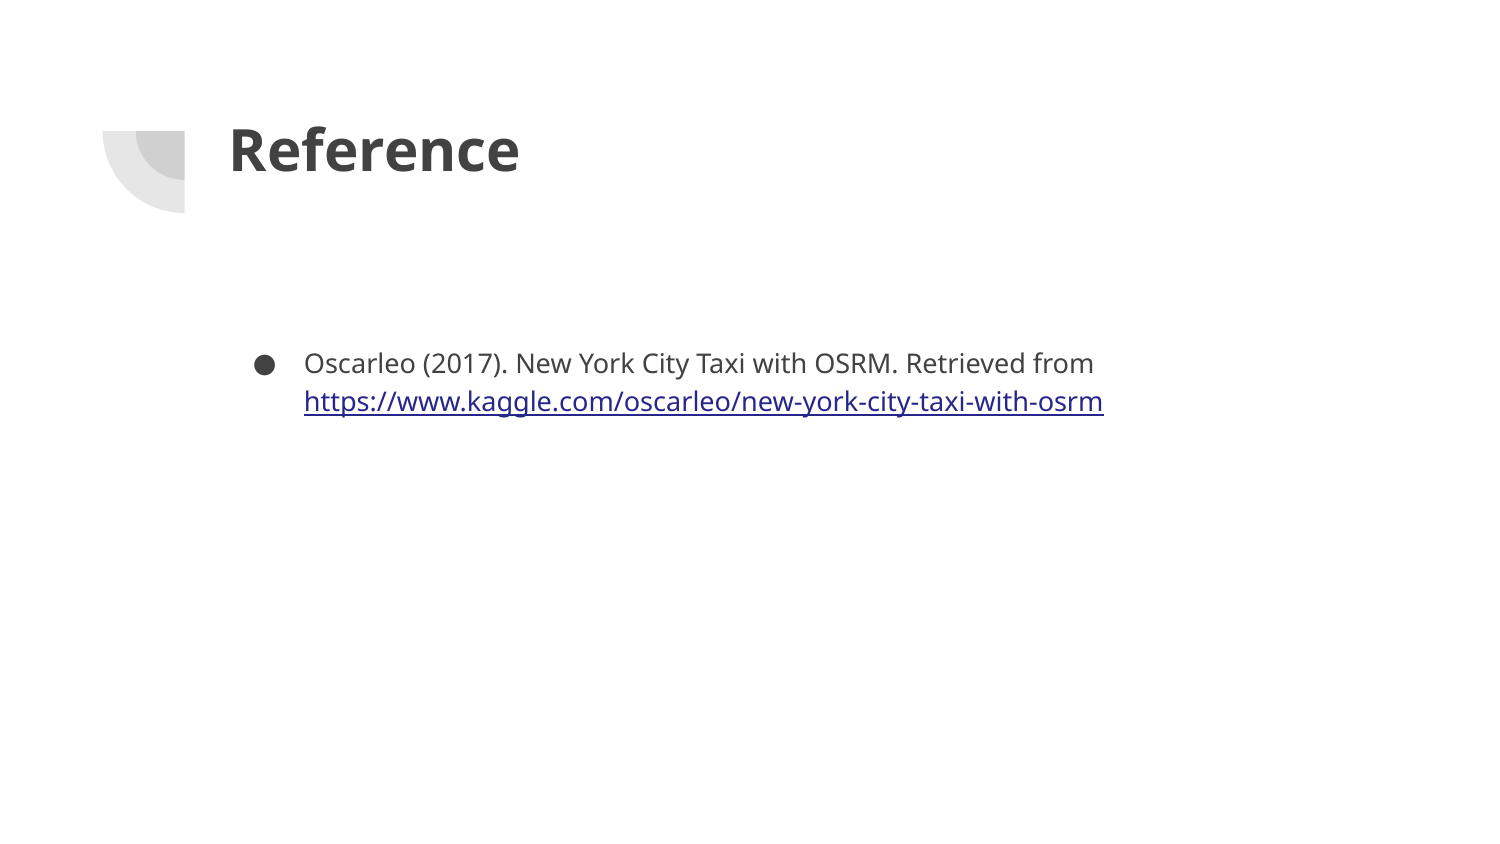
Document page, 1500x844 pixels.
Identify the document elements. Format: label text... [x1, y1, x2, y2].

list Oscarleo (2017). New York City Taxi with OSRM. Retrieved from https://www.kaggle.com/oscarleo/new-york-city-taxi-with-osrm [213, 326, 1368, 744]
title Reference [213, 98, 1368, 263]
